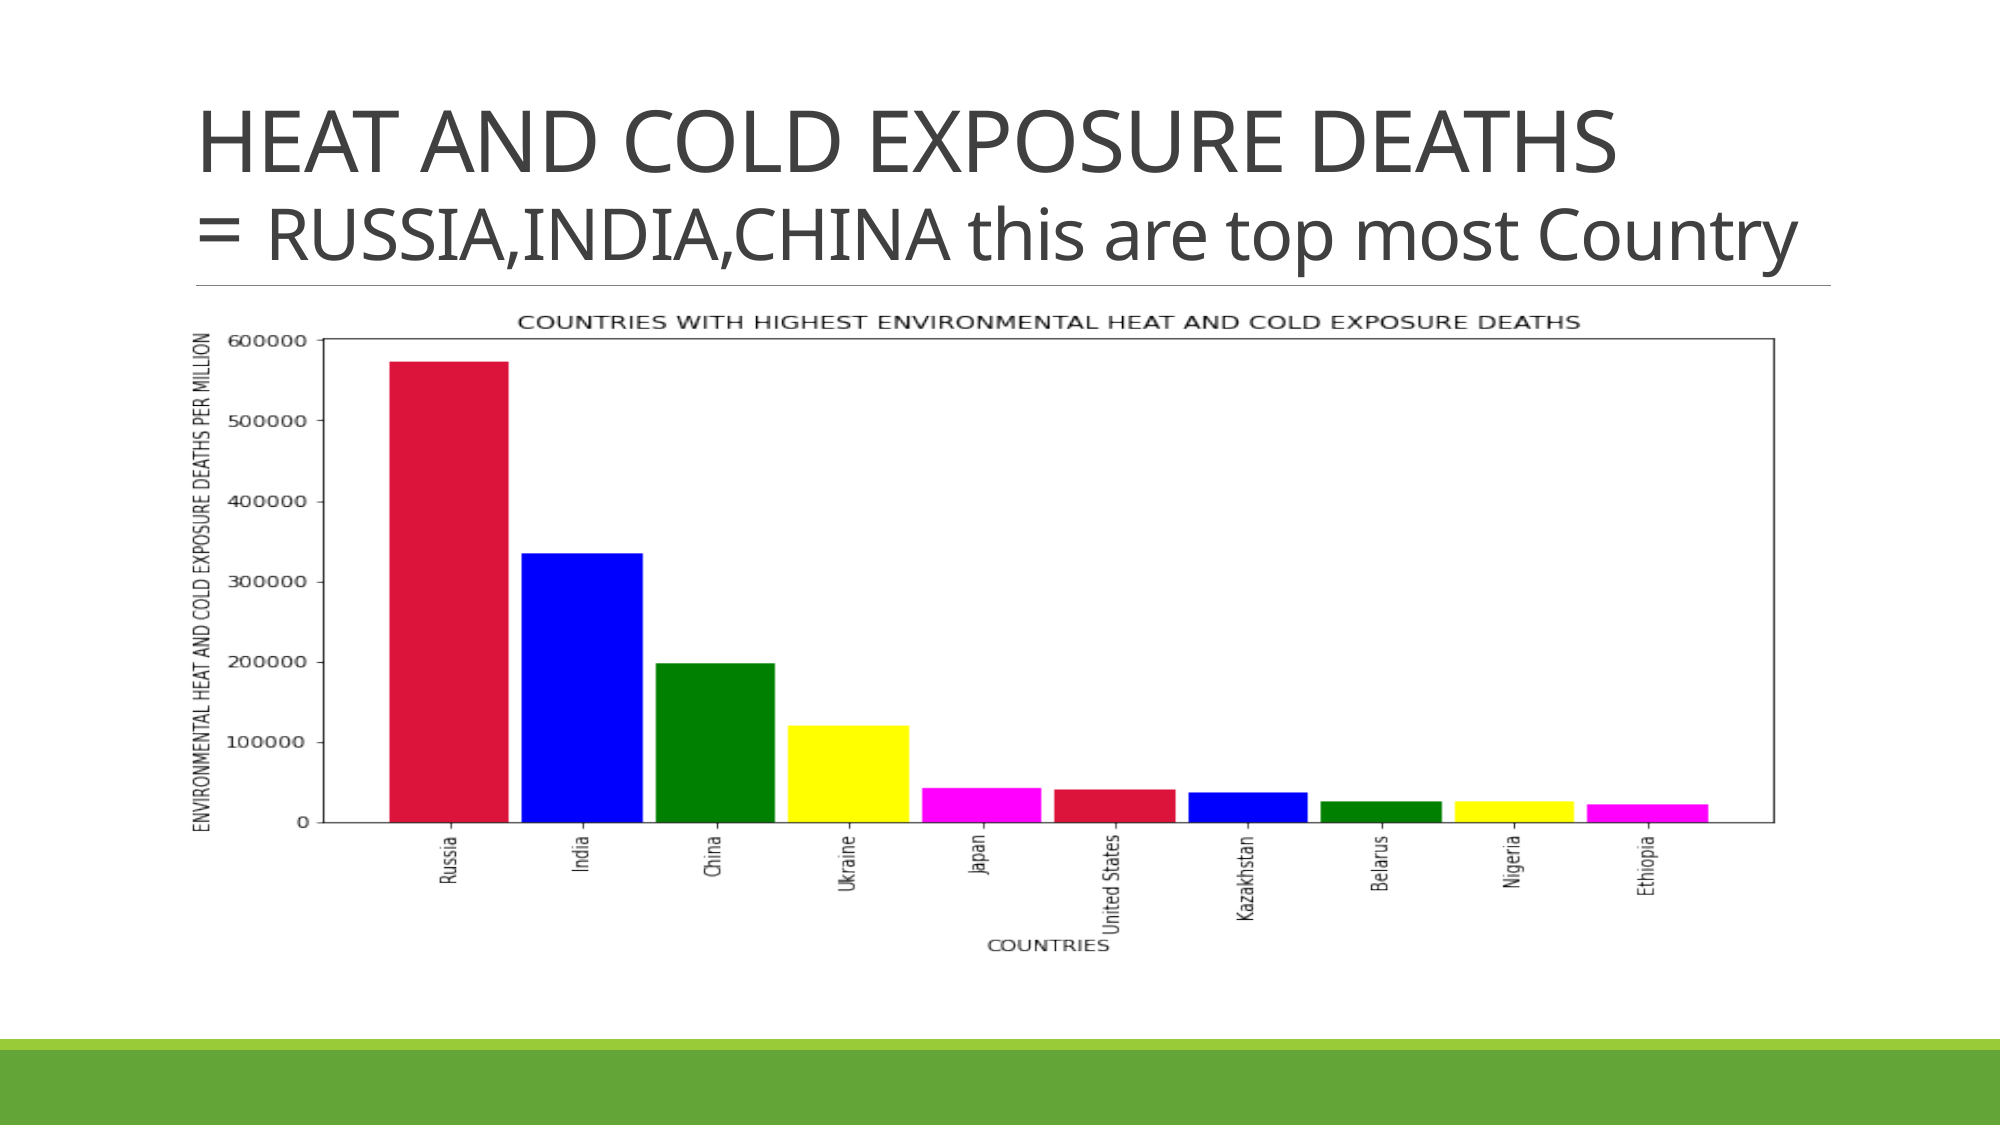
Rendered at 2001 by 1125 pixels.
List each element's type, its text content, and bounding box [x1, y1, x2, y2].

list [179, 303, 1789, 965]
title HEAT AND COLD EXPOSURE DEATHS = RUSSIA,INDIA,CHINA this are top most Country [180, 47, 1830, 285]
